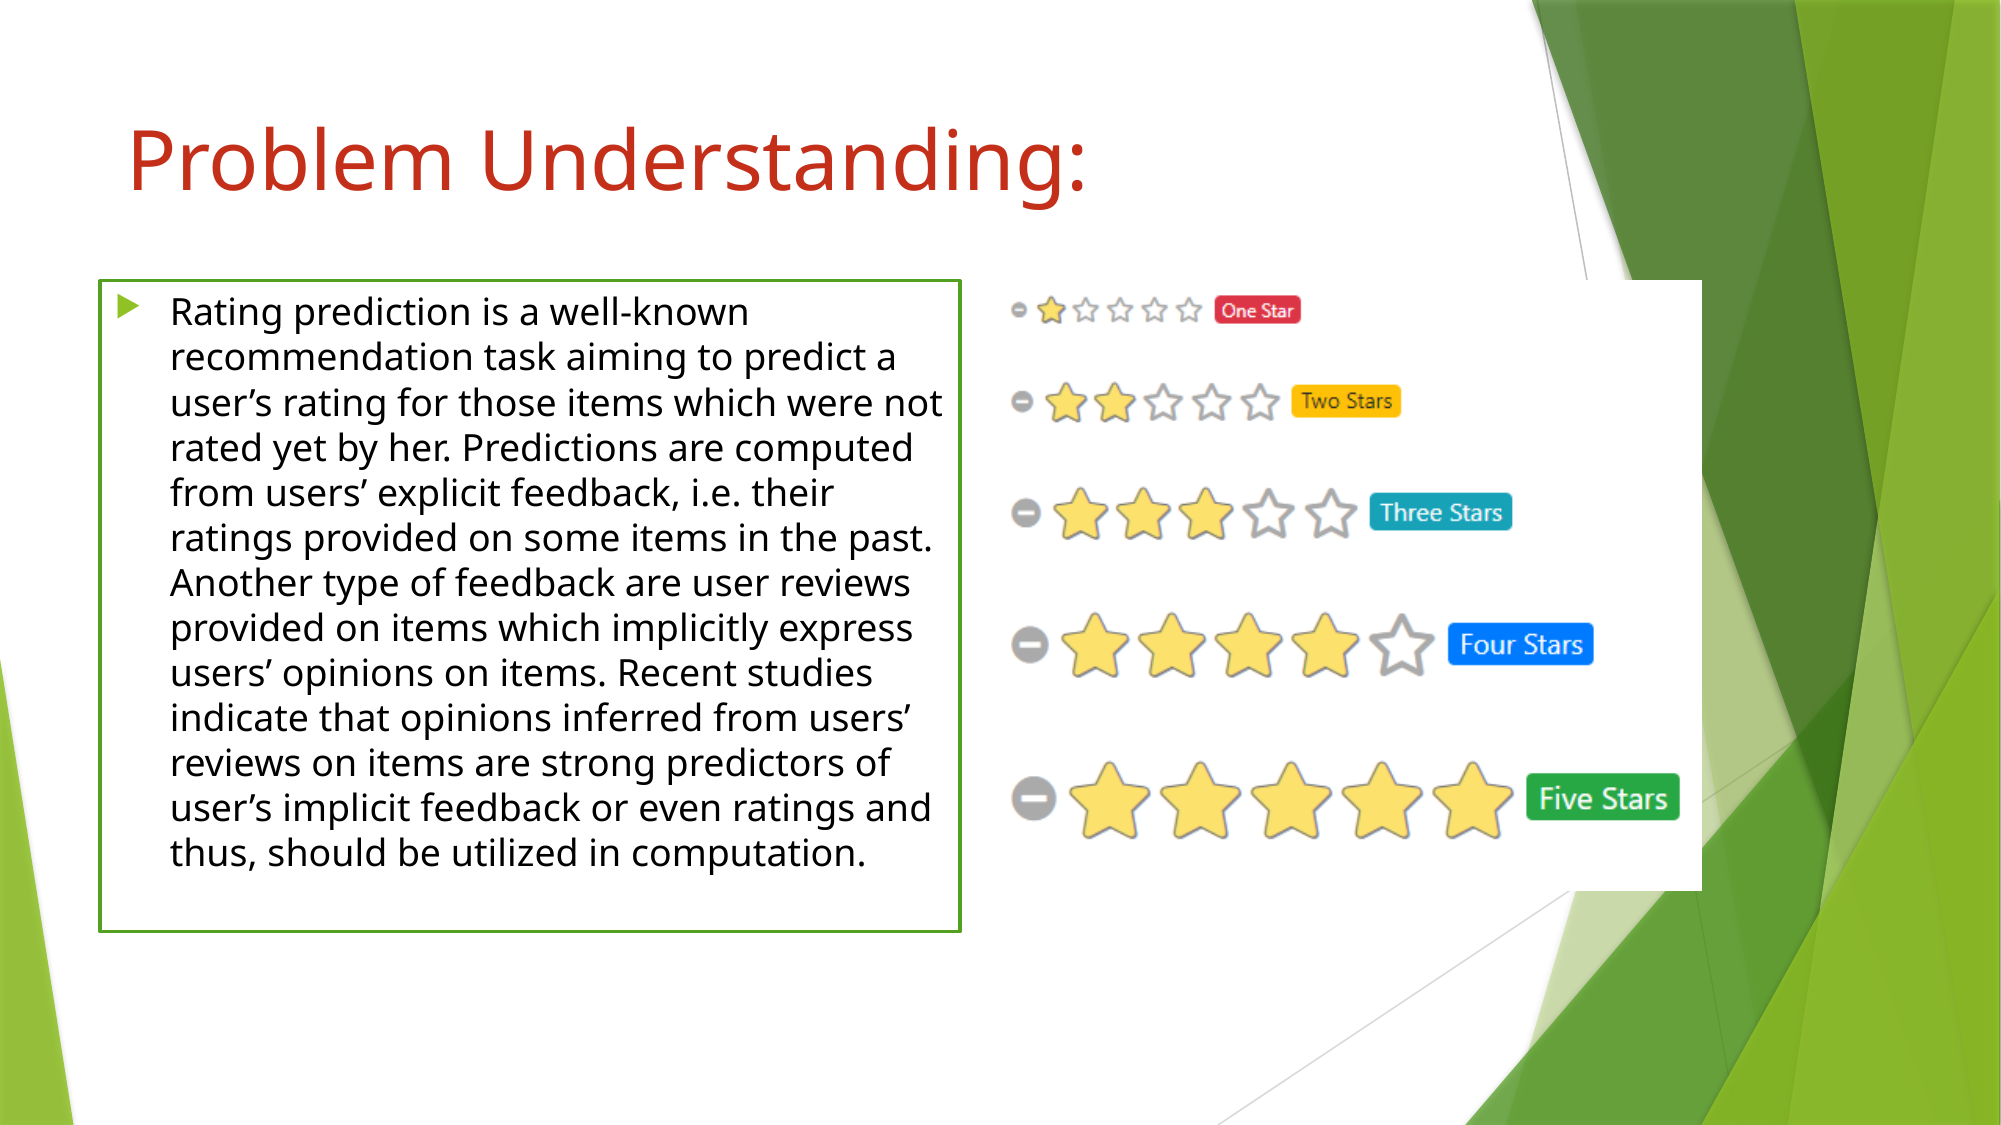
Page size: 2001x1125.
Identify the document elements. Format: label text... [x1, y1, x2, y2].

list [999, 280, 1703, 891]
list Rating prediction is a well-known recommendation task aiming to predict a user’s rating for those items which were not rated yet by her. Predictions are computed from users’ explicit feedback, i.e. their ratings provided on some items in the past. Another type of feedback are user reviews provided on items which implicitly express users’ opinions on items. Recent studies indicate that opinions inferred from users’ reviews on items are strong predictors of user’s implicit feedback or even ratings and thus, should be utilized in computation. [98, 279, 962, 933]
title Problem Understanding: [111, 99, 1522, 317]
